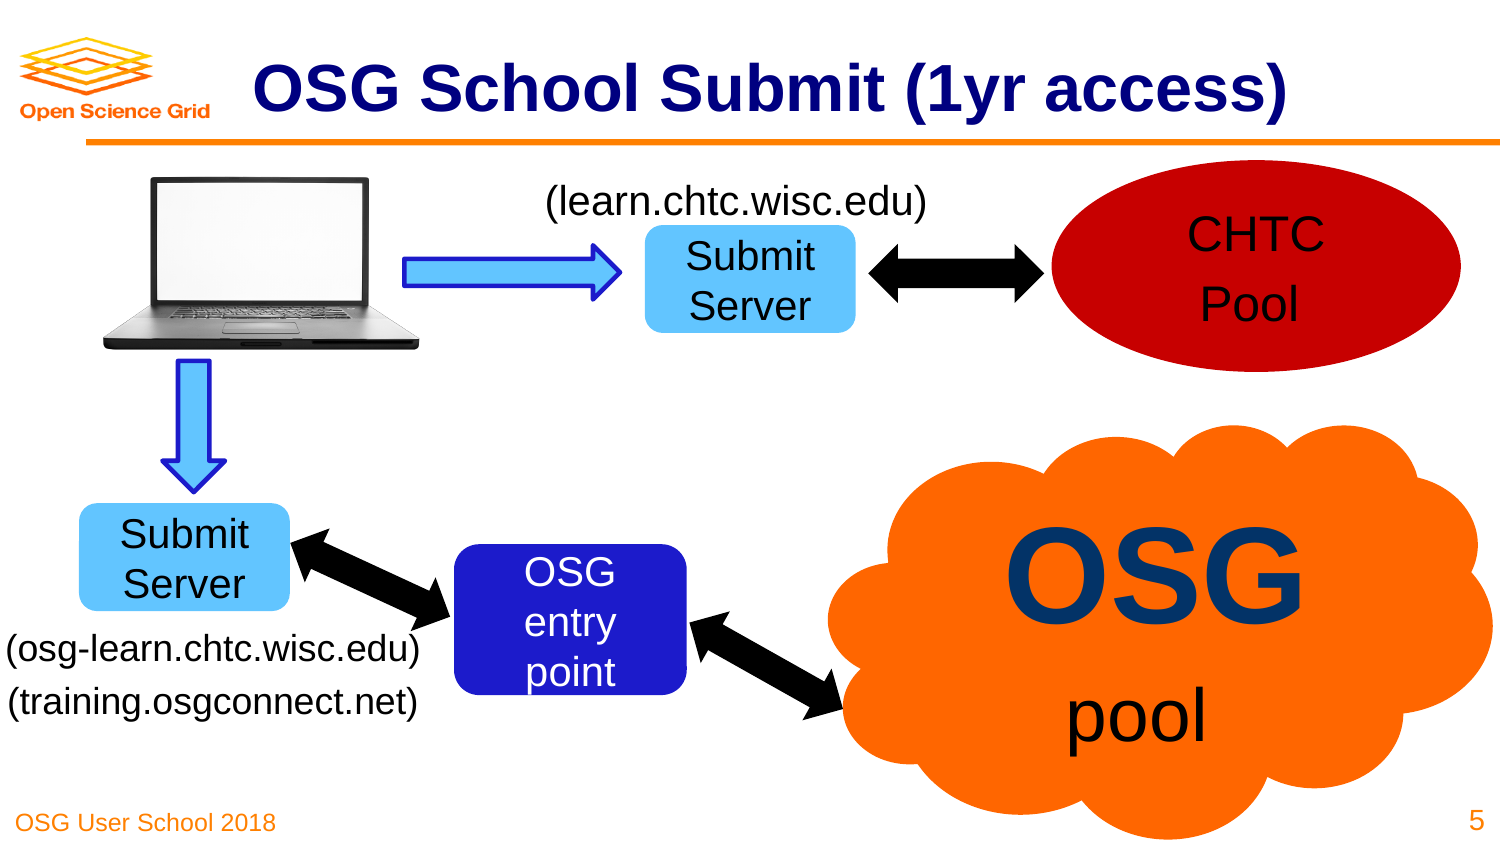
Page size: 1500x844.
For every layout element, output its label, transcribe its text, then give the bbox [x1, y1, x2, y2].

text_box (osg-learn.chtc.wisc.edu) (training.osgconnect.net) [0, 616, 484, 730]
text_box [689, 611, 844, 721]
text_box [290, 528, 450, 616]
text_box [162, 362, 226, 493]
text_box OSG pool [827, 425, 1493, 840]
text_box OSG entry point [454, 544, 687, 696]
text_box CHTC Pool [1051, 160, 1461, 372]
picture [0, 20, 201, 134]
picture [97, 170, 425, 355]
text_box [868, 243, 1045, 304]
slide_number 5 [1430, 787, 1500, 844]
title OSG School Submit (1yr access) [201, 14, 1342, 155]
text_box Submit Server [644, 225, 856, 333]
text_box [429, 245, 621, 300]
text_box (learn.chtc.wisc.edu) [518, 166, 955, 231]
text_box Submit Server [78, 503, 290, 612]
